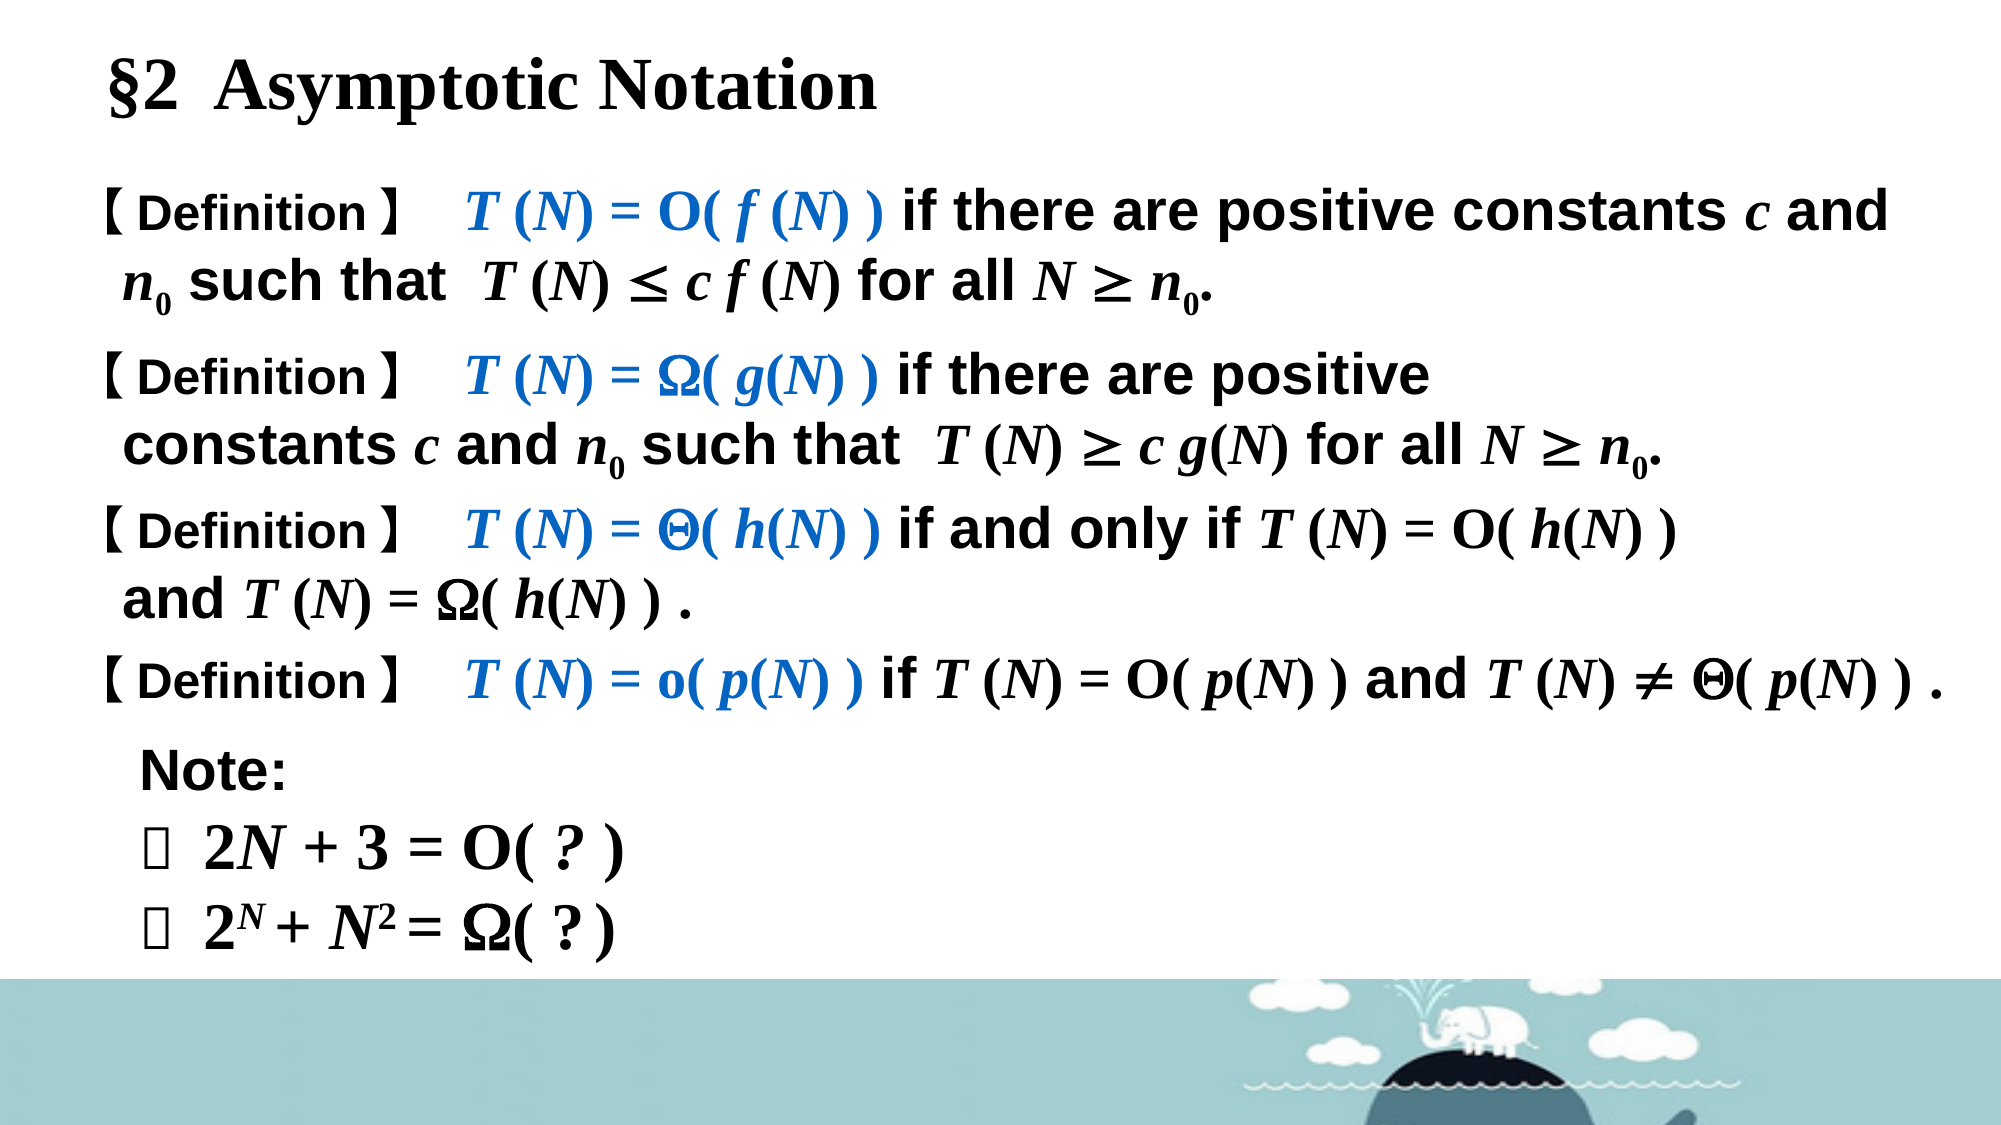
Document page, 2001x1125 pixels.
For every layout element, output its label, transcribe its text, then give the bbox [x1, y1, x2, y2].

text_box 【Definition】 T (N) = o( p(N) ) if T (N) = O( p(N) ) and T (N)  ( p(N) ) . [59, 632, 1963, 718]
text_box Note:  2N + 3 = O( ? )  2N + N2 = ( ? ) [124, 725, 1463, 970]
text_box 【Definition】 T (N) = ( g(N) ) if there are positive constants c and n0 such that T (N)  c g(N) for all N  n0. [59, 329, 1693, 494]
picture [0, 979, 2001, 1125]
text_box 【Definition】 T (N) = ( h(N) ) if and only if T (N) = O( h(N) ) and T (N) = ( h(N) ) . [60, 483, 1810, 632]
text_box 【Definition】 T (N) = O( f (N) ) if there are positive constants c and n0 such that T (N)  c f (N) for all N  n0. [59, 164, 1942, 330]
text_box §2 Asymptotic Notation [87, 27, 1009, 133]
